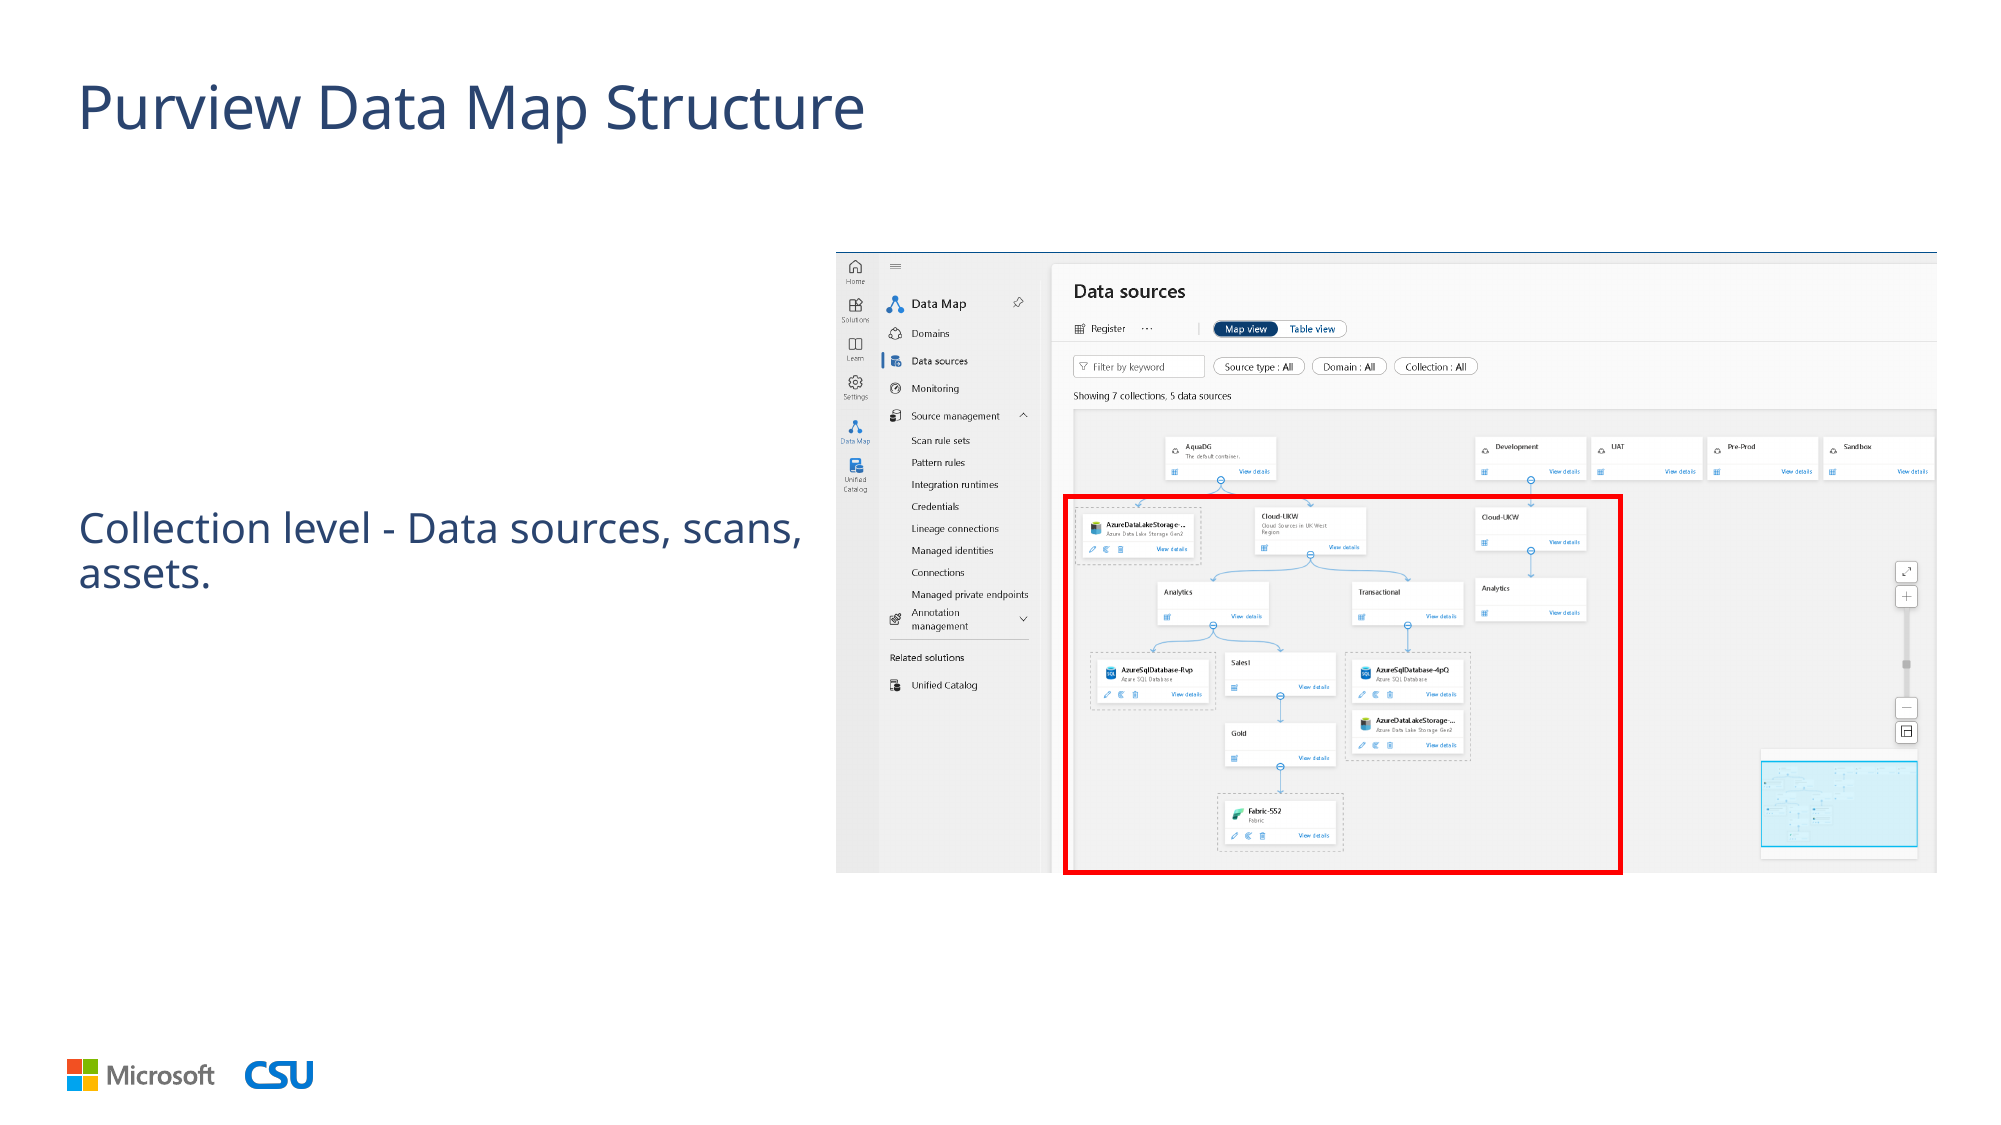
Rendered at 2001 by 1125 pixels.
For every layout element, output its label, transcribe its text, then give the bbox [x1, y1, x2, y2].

picture [245, 1061, 313, 1089]
list Collection level - Data sources, scans, assets. [63, 428, 828, 1023]
picture [835, 251, 1937, 874]
title Purview Data Map Structure [62, 69, 1584, 150]
